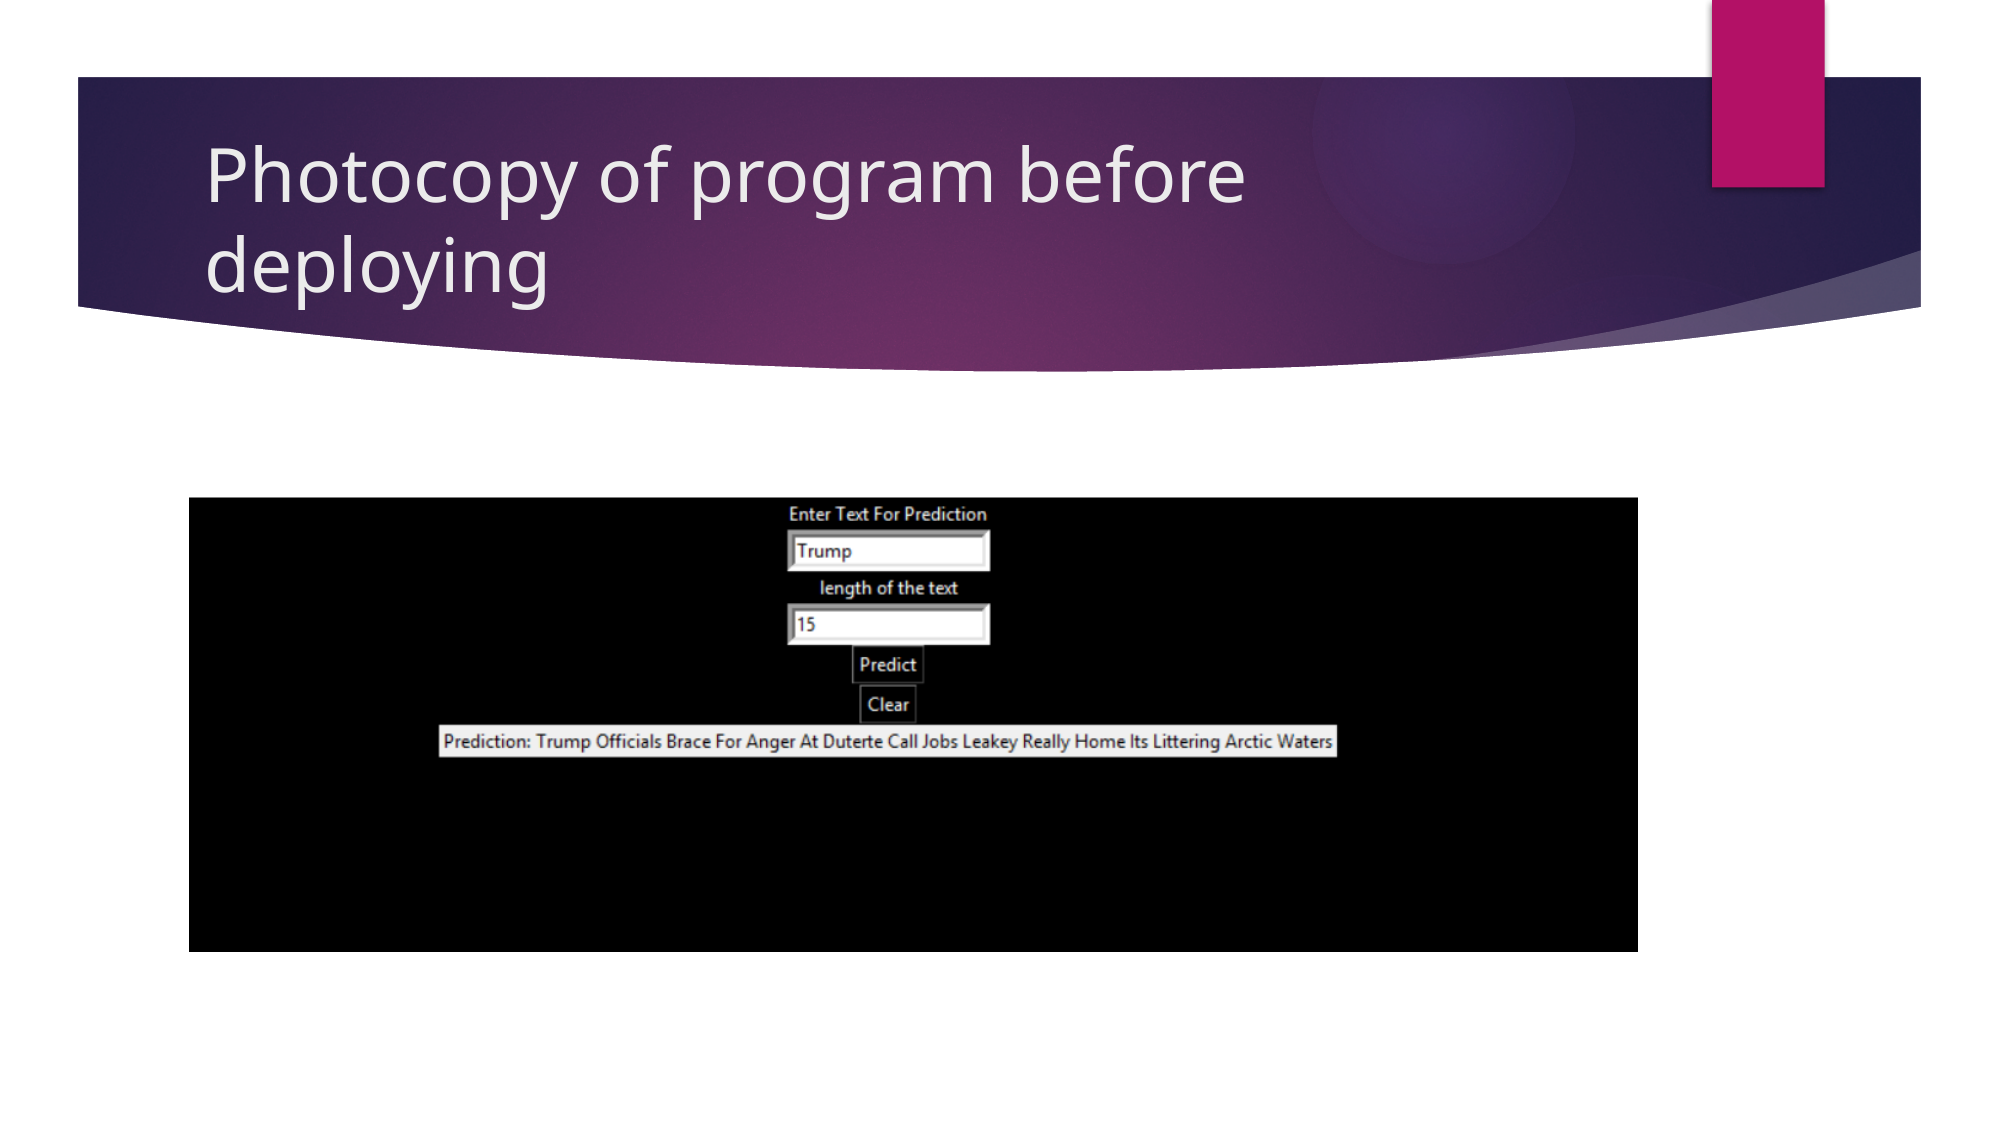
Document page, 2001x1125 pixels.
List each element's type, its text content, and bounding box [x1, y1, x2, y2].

title Photocopy of program before deploying [189, 159, 1627, 276]
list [189, 462, 1638, 953]
